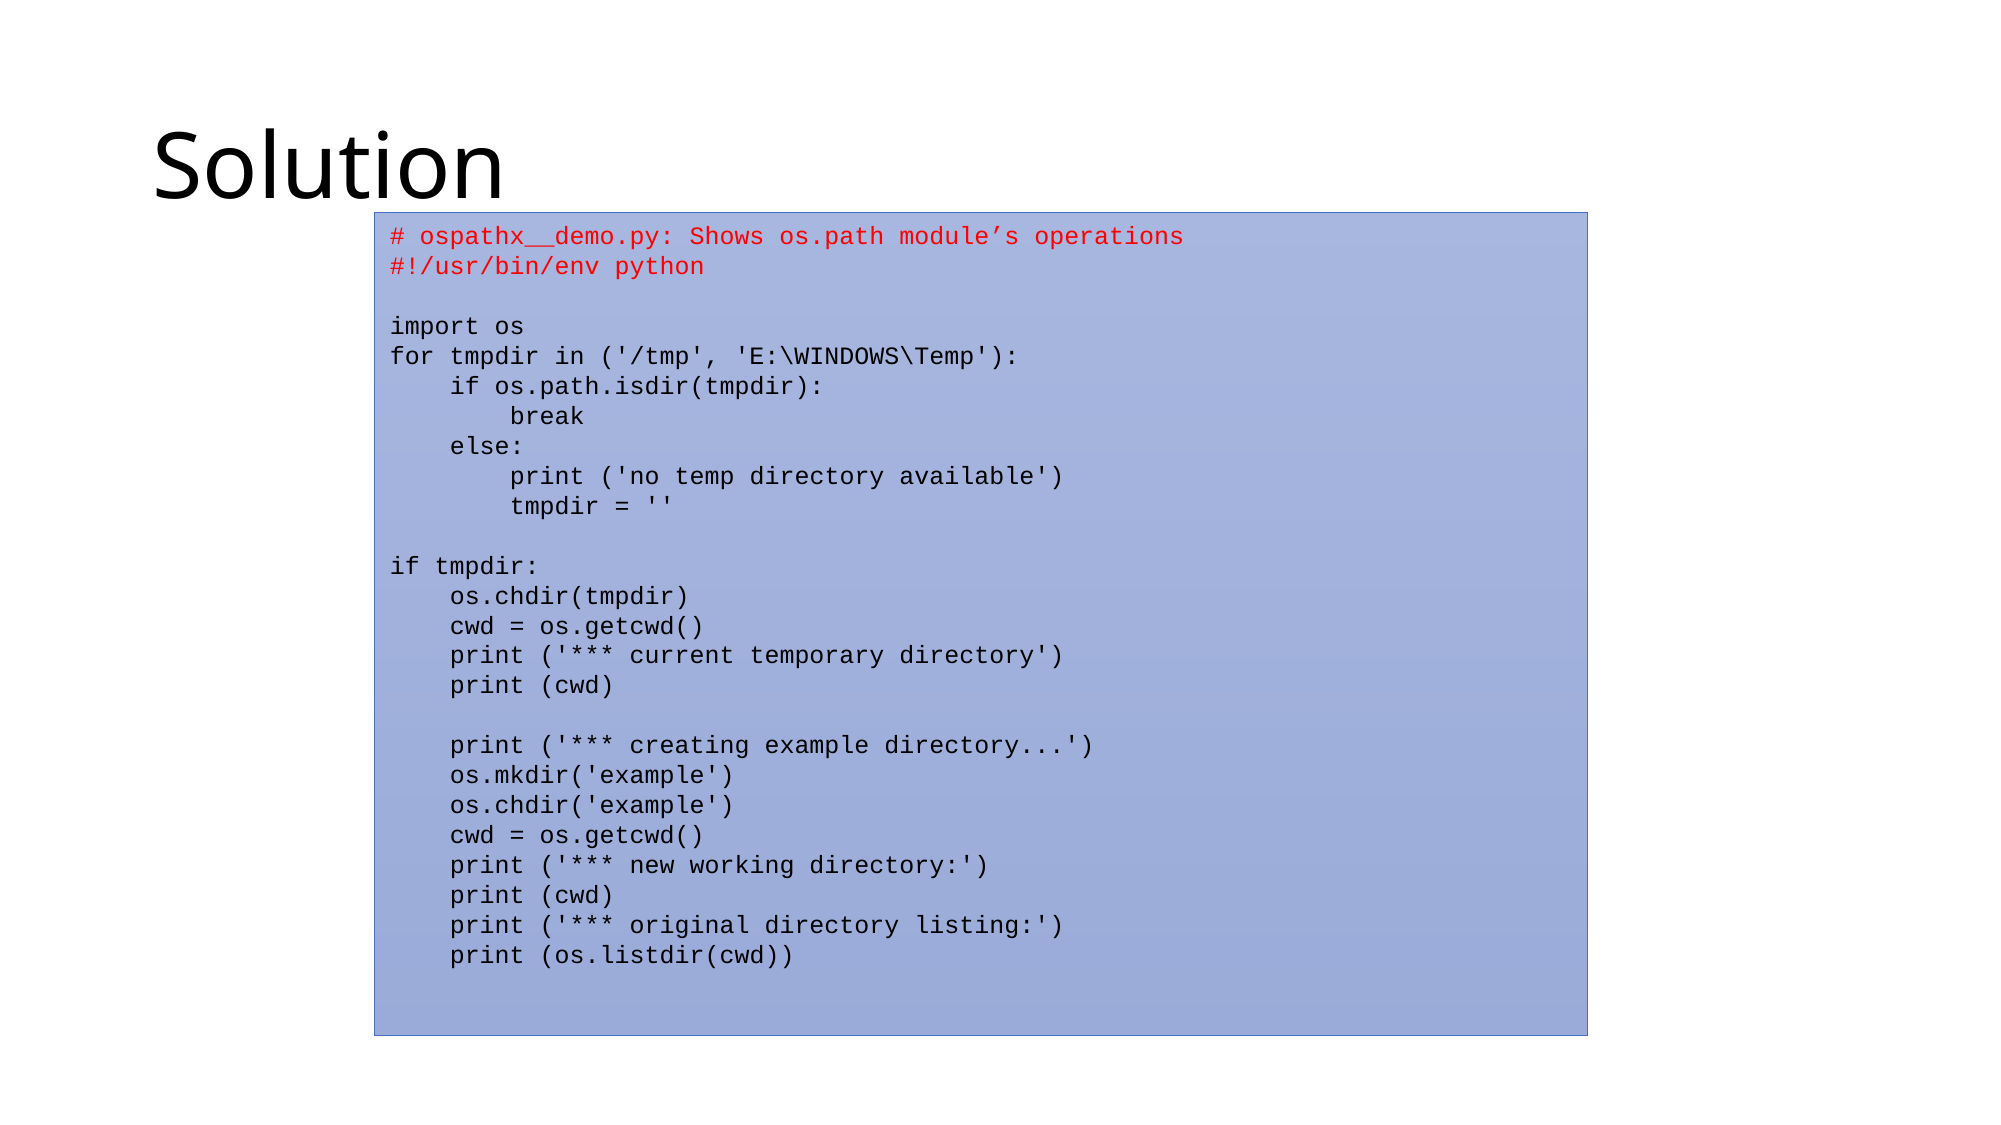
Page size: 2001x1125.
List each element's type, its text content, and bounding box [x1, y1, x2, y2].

title Solution [137, 59, 1863, 278]
text_box # ospathx__demo.py: Shows os.path module’s operations #!/usr/bin/env python import os for tmpdir in ('/tmp', 'E:\WINDOWS\Temp'): if os.path.isdir(tmpdir): break else: print ('no temp directory available') tmpdir = '' if tmpdir: os.chdir(tmpdir) cwd = os.getcwd() print ('*** current temporary directory') print (cwd) print ('*** creating example directory...') os.mkdir('example') os.chdir('example') cwd = os.getcwd() print ('*** new working directory:') print (cwd) print ('*** original directory listing:') print (os.listdir(cwd)) [374, 212, 1588, 1036]
